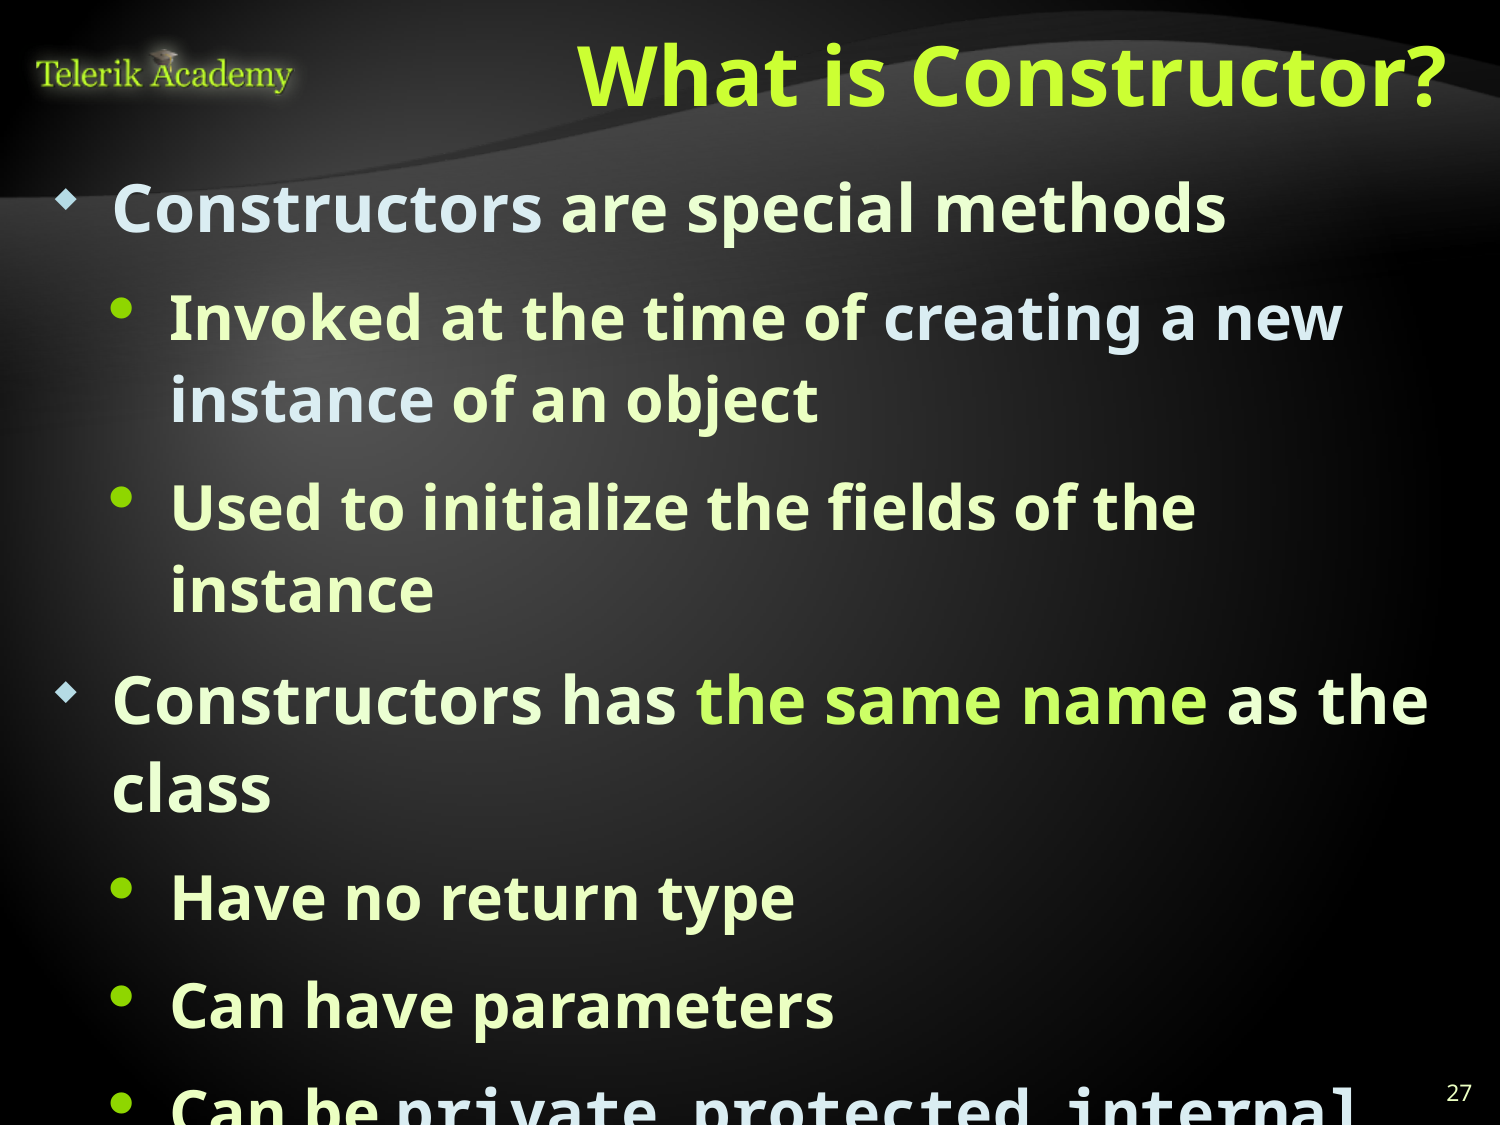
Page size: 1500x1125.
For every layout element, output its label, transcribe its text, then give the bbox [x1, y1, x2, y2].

title What is Constructor? [300, 12, 1463, 149]
list Constructors are special methods Invoked at the time of creating a new instance of an object Used to initialize the fields of the instance Constructors has the same name as the class Have no return type Can have parameters Can be private, protected, internal, public [37, 149, 1463, 1100]
picture [0, 0, 1500, 1125]
slide_number 27 [1412, 1074, 1488, 1113]
